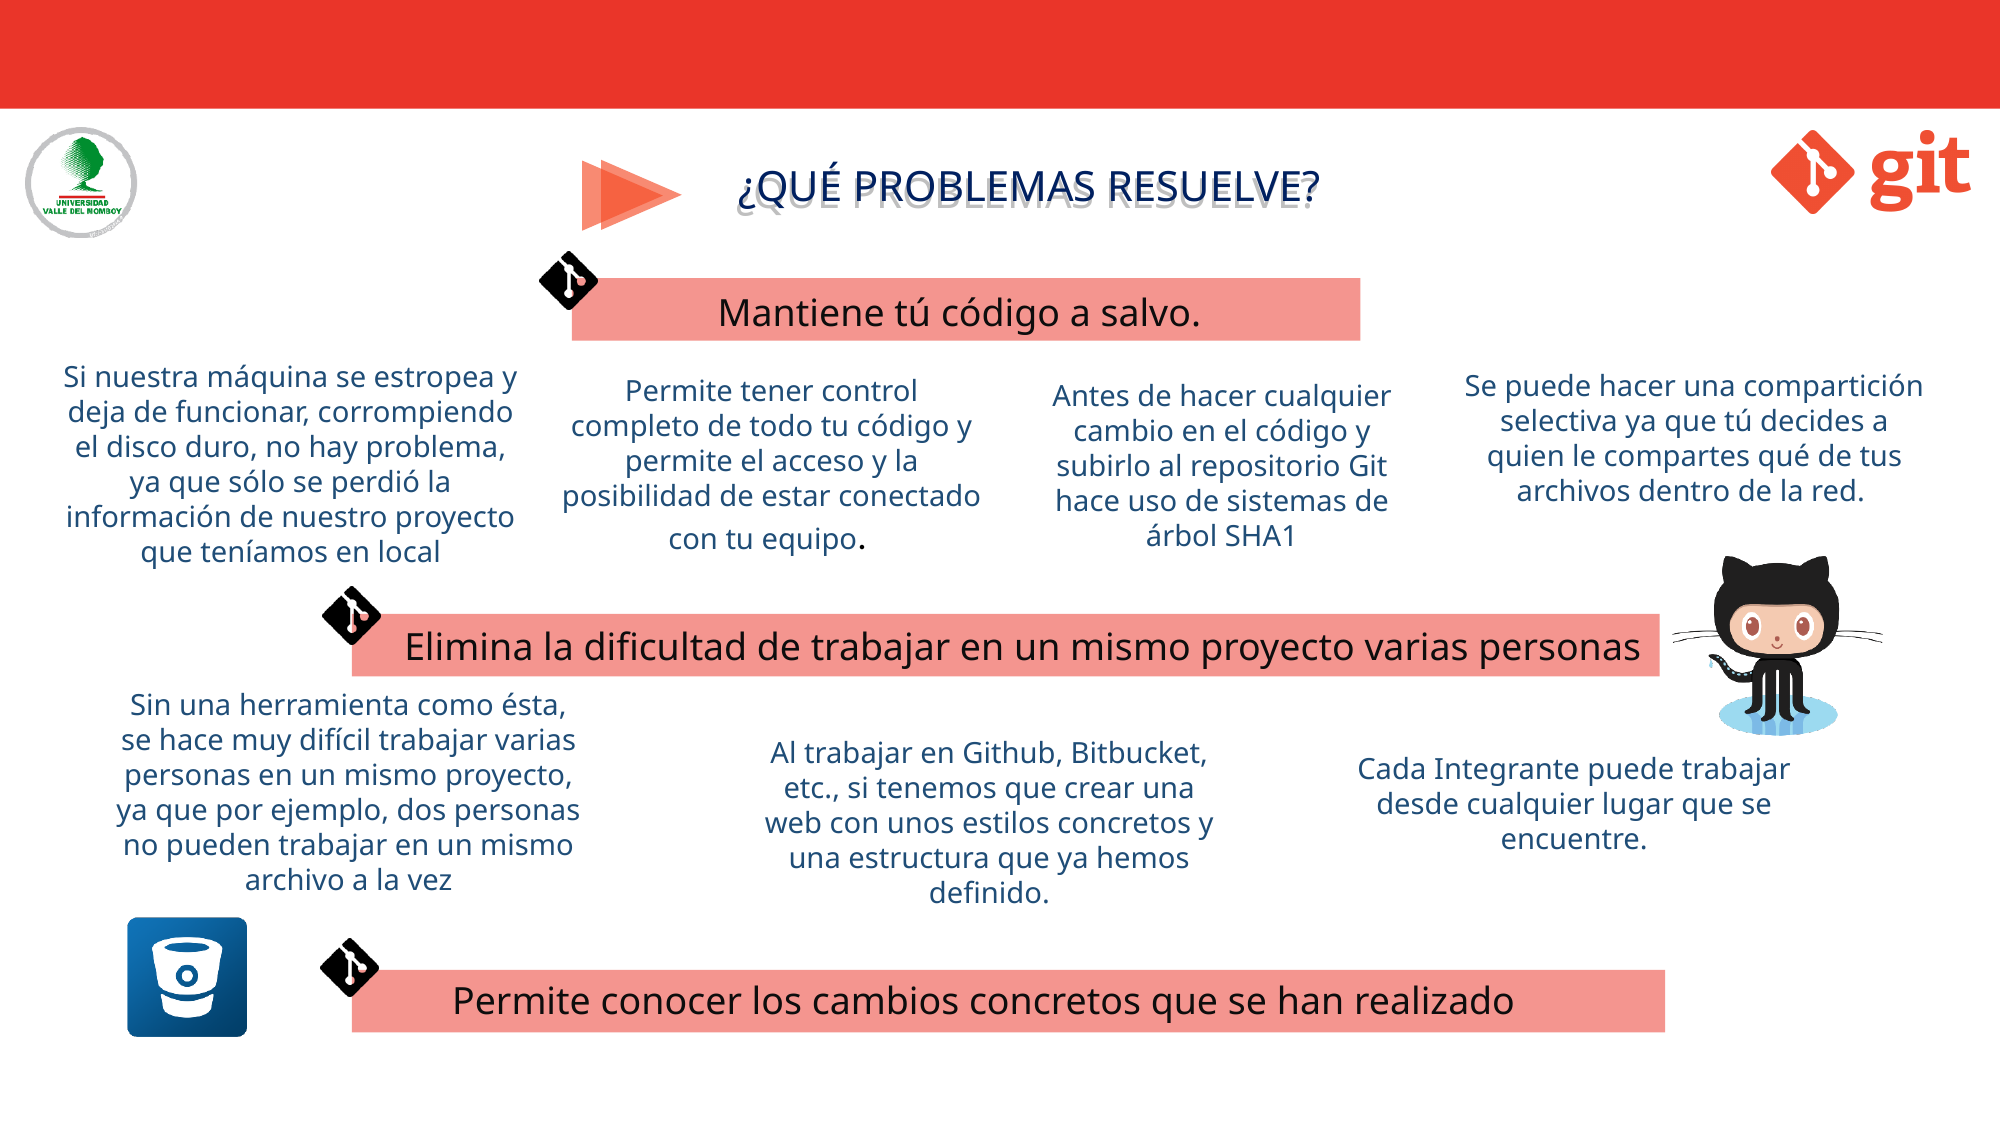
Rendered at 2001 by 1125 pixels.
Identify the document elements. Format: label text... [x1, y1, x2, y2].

picture [25, 127, 139, 238]
picture [1665, 552, 1890, 739]
text_box Si nuestra máquina se estropea y deja de funcionar, corrompiendo el disco duro, no hay problema, ya que sólo se perdió la información de nuestro proyecto que teníamos en local [41, 350, 540, 576]
picture [322, 586, 381, 645]
text_box Antes de hacer cualquier cambio en el código y subirlo al repositorio Git hace uso de sistemas de árbol SHA1 [1015, 369, 1429, 560]
text_box [351, 969, 1666, 1033]
text_box [571, 277, 1361, 342]
text_box [599, 158, 685, 232]
text_box Elimina la dificultad de trabajar en un mismo proyecto varias personas [319, 615, 1665, 675]
text_box Permite conocer los cambios concretos que se han realizado [437, 969, 1531, 1030]
text_box Cada Integrante puede trabajar desde cualquier lugar que se encuentre. [1325, 742, 1824, 863]
text_box Al trabajar en Github, Bitbucket, etc., si tenemos que crear una web con unos estilos concretos y una estructura que ya hemos definido. [740, 727, 1239, 917]
text_box ¿QUÉ PROBLEMAS RESUELVE? [723, 152, 1337, 218]
picture [1771, 130, 1971, 214]
picture [320, 938, 379, 997]
picture [121, 911, 253, 1043]
text_box Sin una herramienta como ésta, se hace muy difícil trabajar varias personas en un mismo proyecto, ya que por ejemplo, dos personas no pueden trabajar en un mismo archivo a la vez [99, 679, 598, 904]
text_box ¿QUÉ PROBLEMAS RESUELVE? [721, 159, 1334, 225]
text_box [0, 0, 2000, 110]
text_box Permite tener control completo de todo tu código y permite el acceso y la posibilidad de estar conectado con tu equipo. [545, 364, 999, 565]
text_box [581, 158, 599, 233]
text_box Se puede hacer una compartición selectiva ya que tú decides a quien le compartes qué de tus archivos dentro de la red. [1446, 359, 1944, 515]
text_box Mantiene tú código a salvo. [702, 281, 1217, 342]
picture [539, 251, 598, 310]
